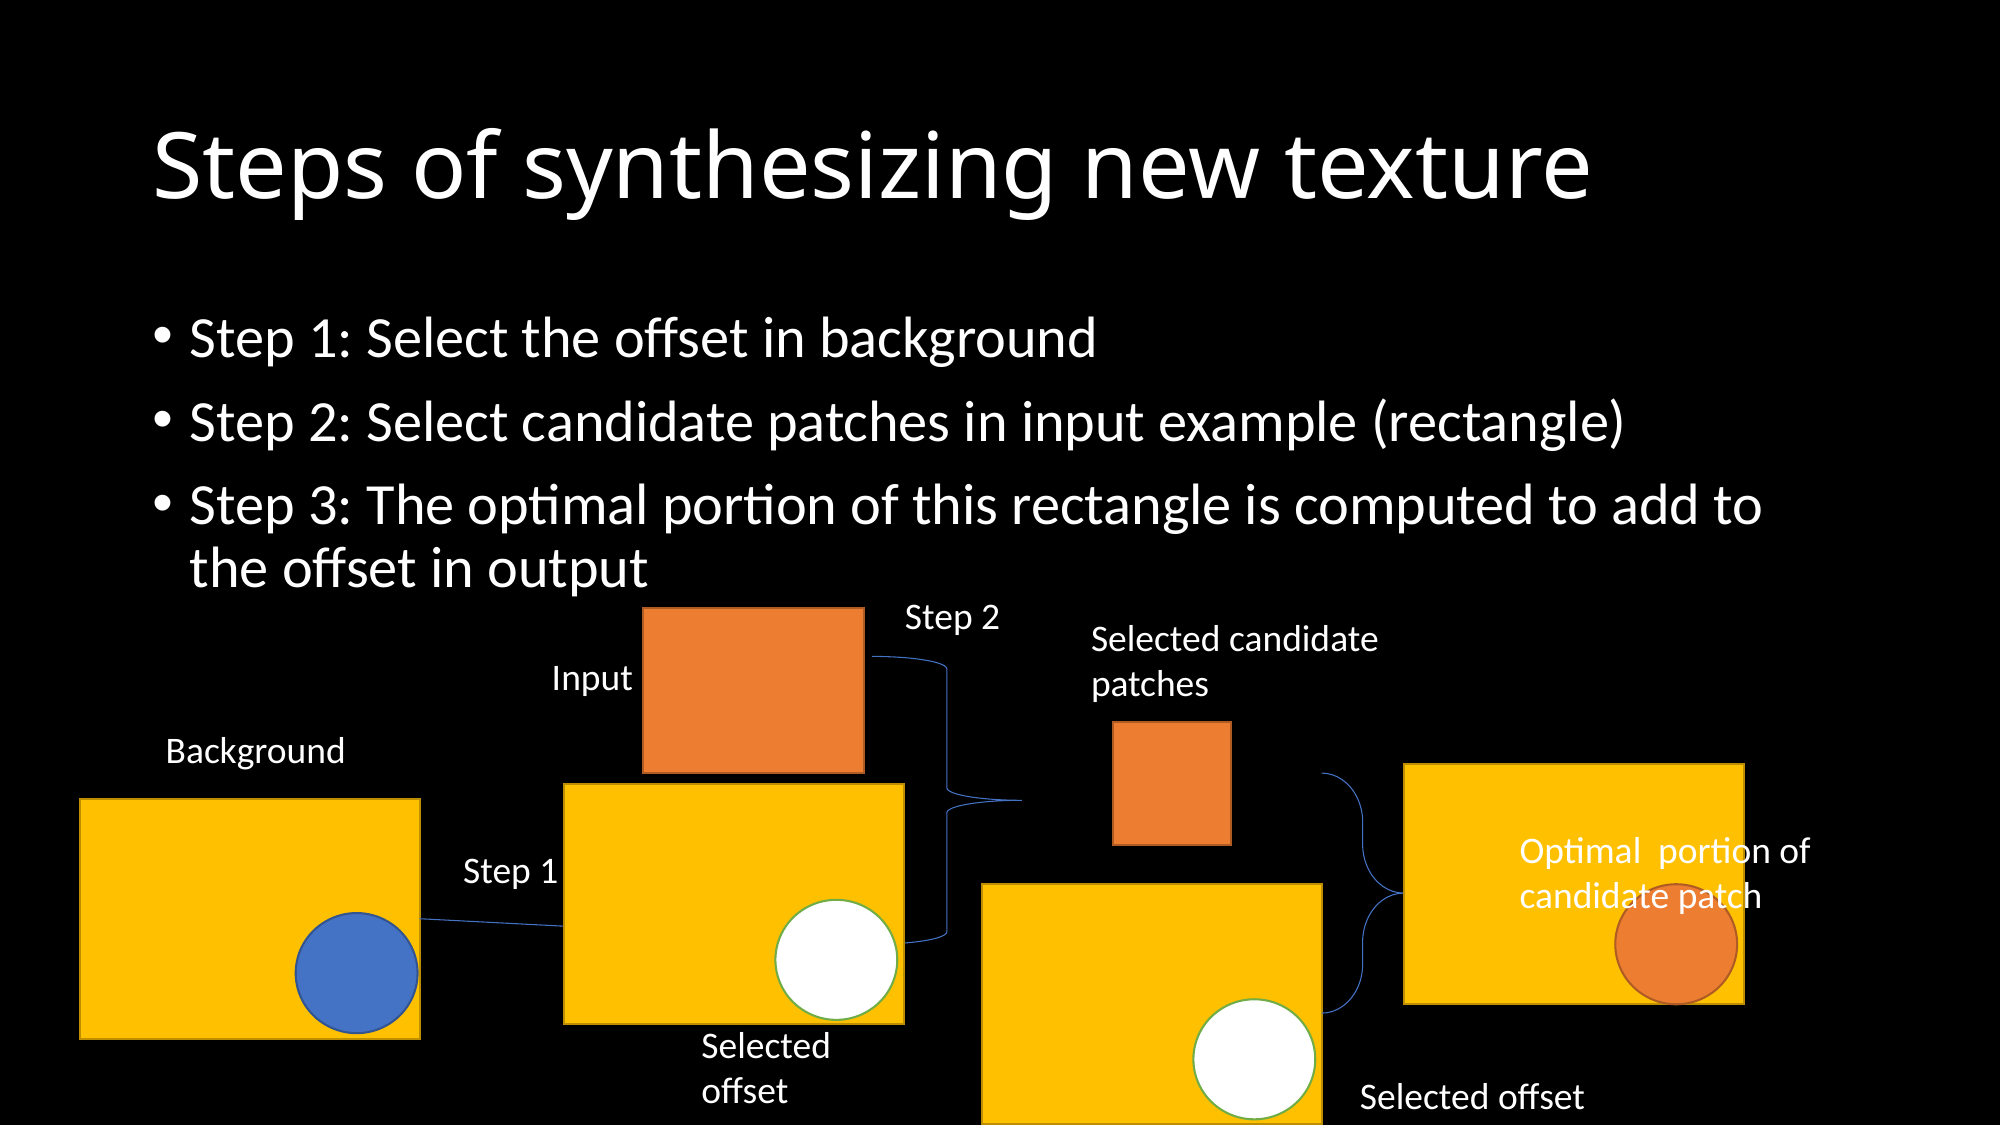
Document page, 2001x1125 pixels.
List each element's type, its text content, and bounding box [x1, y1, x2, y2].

text_box [1614, 924, 1739, 1006]
text_box [563, 783, 905, 1025]
text_box Input [536, 645, 696, 706]
text_box [1321, 772, 1403, 1014]
text_box [981, 883, 1323, 1125]
text_box Step 2 [889, 584, 1218, 644]
text_box Selected offset [686, 1013, 926, 1118]
text_box Step 1 [448, 838, 563, 899]
text_box [1403, 763, 1745, 1005]
text_box [1112, 721, 1232, 846]
text_box [871, 655, 1022, 944]
text_box [642, 607, 865, 774]
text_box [419, 918, 603, 929]
text_box Selected offset [1345, 1064, 1738, 1125]
text_box [79, 798, 421, 1040]
list Step 1: Select the offset in background Step 2: Select candidate patches in input example (rectangle) Step 3: The optimal portion of this rectangle is computed to add to the offset in output [137, 299, 1863, 1014]
title Steps of synthesizing new texture [137, 59, 1863, 278]
text_box [294, 912, 419, 1035]
text_box Optimal portion of candidate patch [1504, 818, 1848, 924]
text_box Selected candidate patches [1076, 606, 1404, 712]
text_box [774, 898, 899, 1021]
text_box [1192, 998, 1317, 1121]
text_box Background [150, 718, 402, 778]
